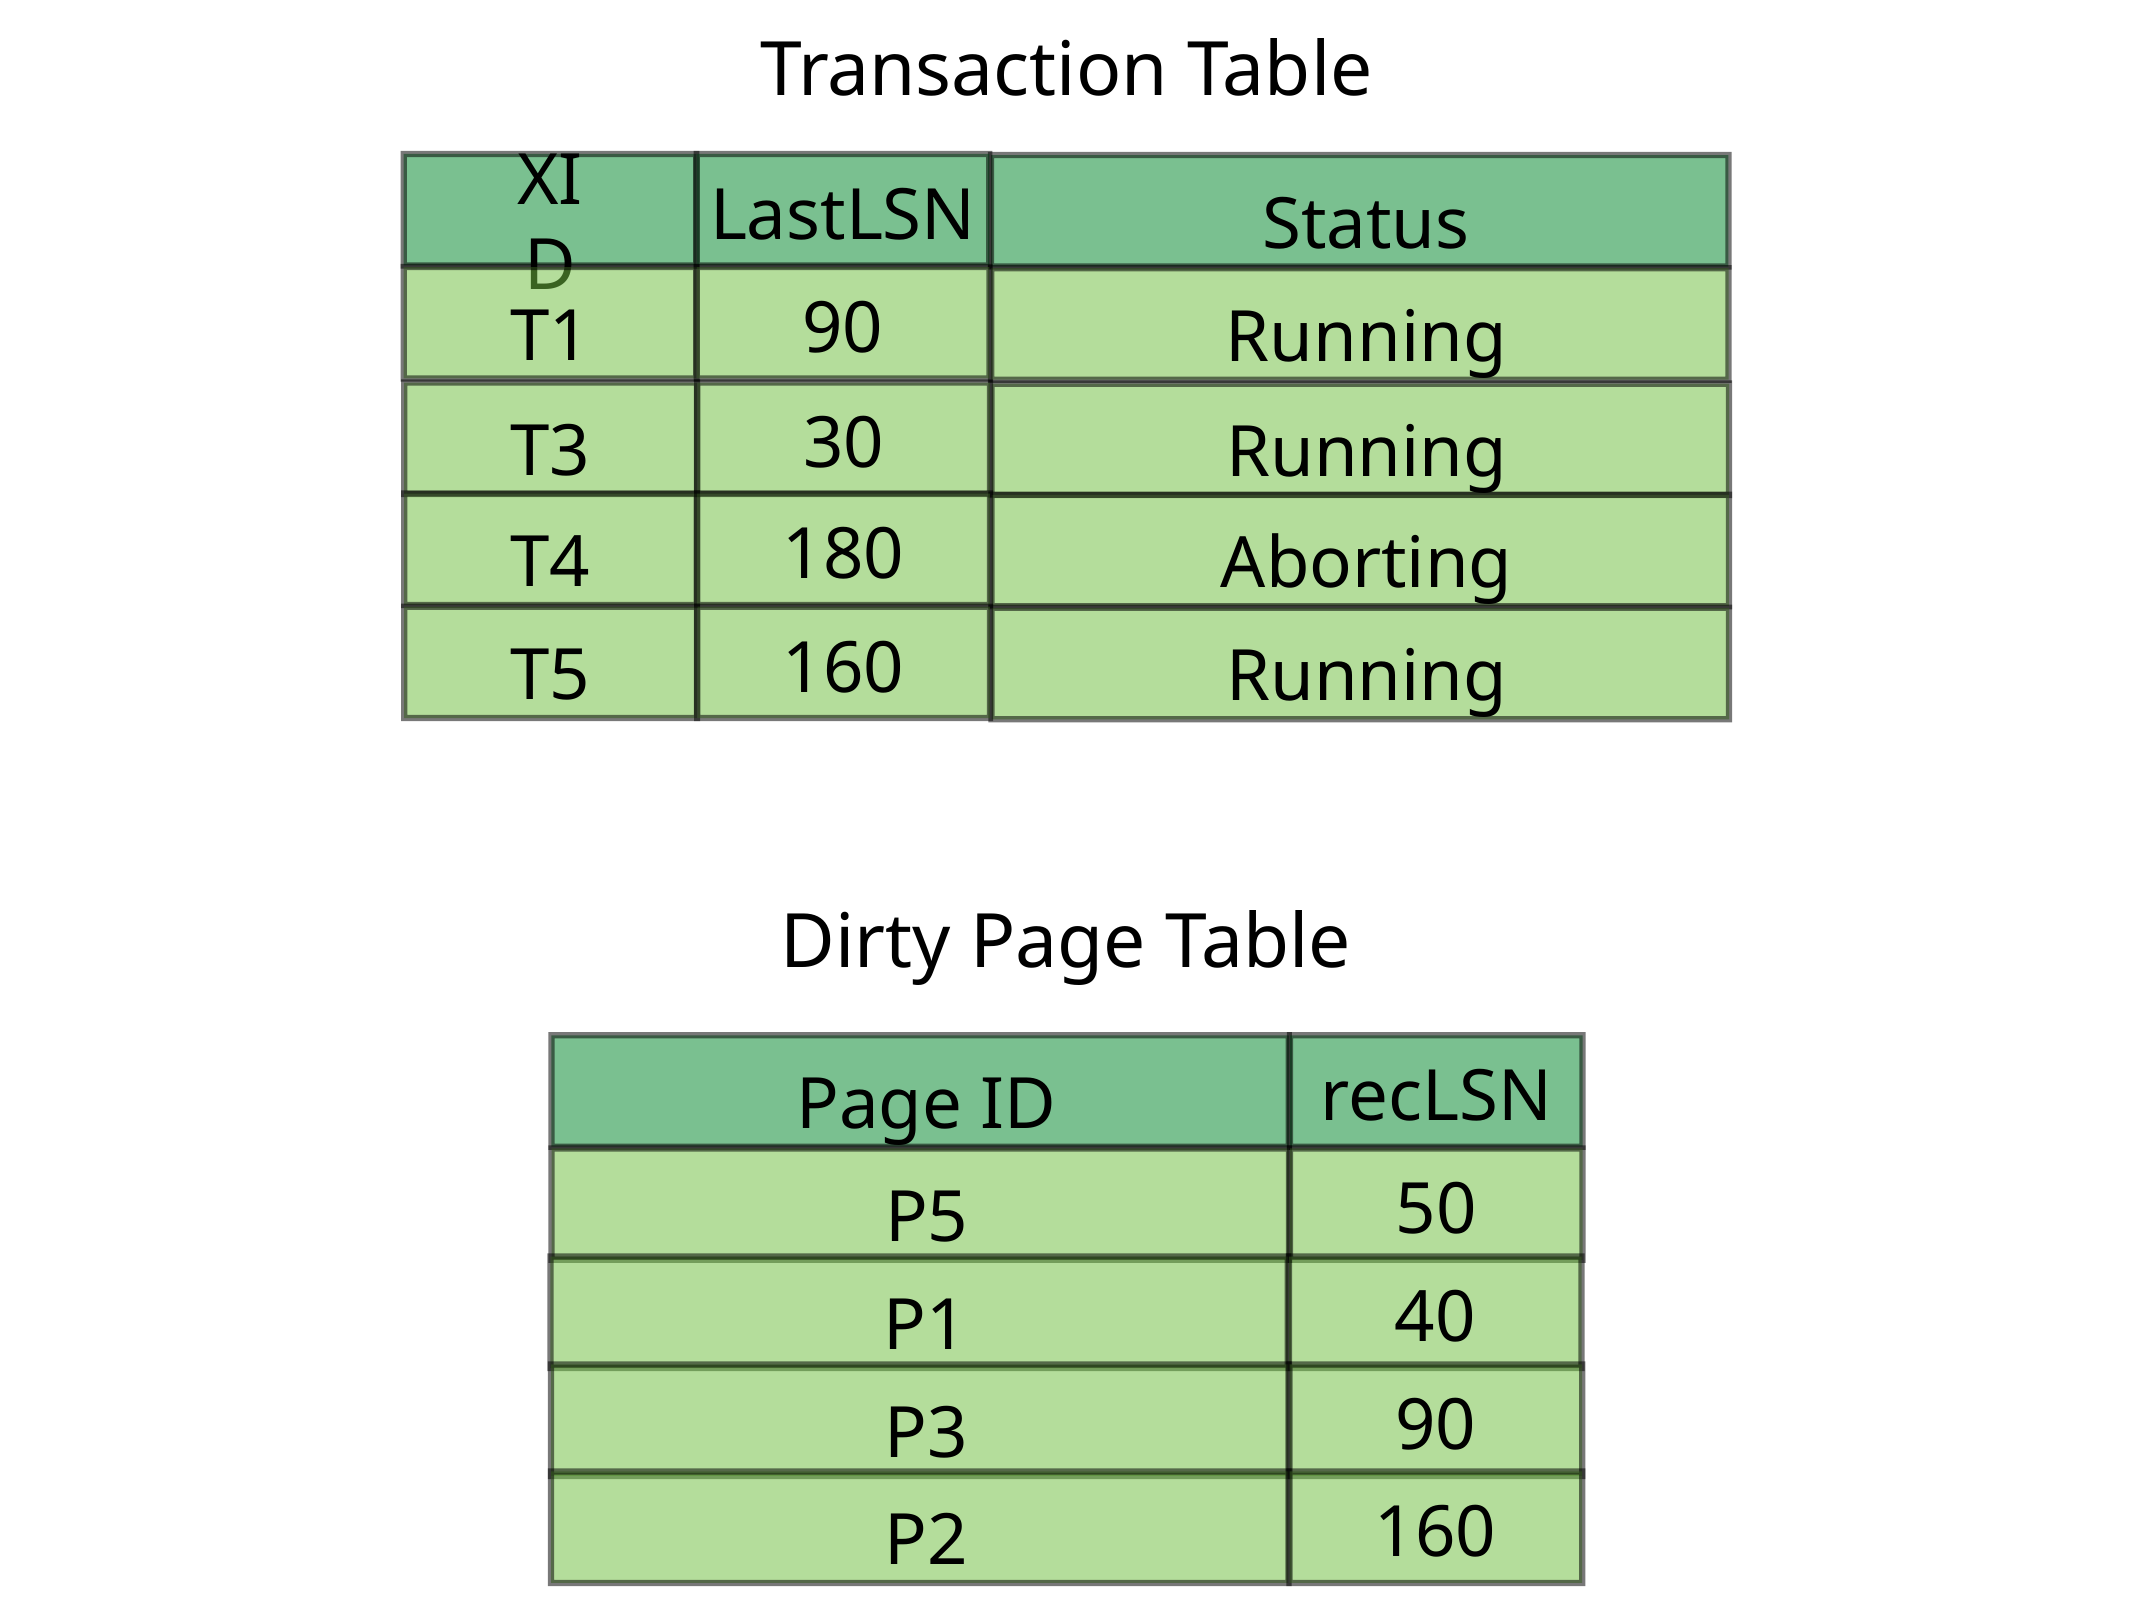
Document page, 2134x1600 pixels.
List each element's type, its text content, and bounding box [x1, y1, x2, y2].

text_box LastLSN [693, 160, 993, 261]
text_box 90 [1286, 1371, 1586, 1472]
text_box 40 [1285, 1263, 1585, 1364]
text_box [1289, 1471, 1583, 1478]
text_box [1288, 1256, 1582, 1263]
text_box Running [1192, 282, 1541, 383]
text_box P1 [751, 1271, 1100, 1364]
text_box [697, 382, 990, 389]
text_box P3 [752, 1378, 1101, 1471]
text_box [991, 383, 1730, 496]
text_box [697, 493, 990, 500]
text_box [696, 261, 990, 266]
text_box [1289, 1143, 1583, 1147]
text_box T3 [485, 396, 617, 493]
text_box [1289, 1148, 1583, 1155]
text_box [696, 267, 990, 273]
text_box [404, 382, 697, 493]
text_box 160 [694, 613, 993, 714]
text_box 90 [693, 273, 993, 375]
text_box 180 [694, 500, 993, 601]
text_box P5 [752, 1162, 1101, 1256]
text_box Running [1192, 398, 1541, 494]
text_box [991, 607, 1730, 720]
text_box [403, 153, 696, 266]
text_box P2 [752, 1485, 1101, 1587]
text_box 30 [694, 389, 993, 490]
text_box recLSN [1286, 1042, 1586, 1143]
text_box [991, 494, 1729, 607]
text_box T5 [485, 621, 617, 722]
text_box 50 [1286, 1155, 1586, 1256]
text_box [1289, 1579, 1583, 1583]
text_box [403, 267, 696, 379]
text_box Aborting [1192, 509, 1541, 607]
text_box Transaction Table [751, 12, 1382, 119]
text_box [551, 1035, 1289, 1147]
text_box T1 [484, 281, 616, 382]
text_box Dirty Page Table [772, 884, 1360, 992]
text_box [696, 375, 990, 379]
text_box [1289, 1364, 1583, 1371]
text_box [551, 1364, 1289, 1471]
text_box [697, 601, 990, 606]
text_box [404, 606, 697, 719]
text_box [697, 714, 990, 719]
text_box T4 [485, 508, 616, 606]
text_box [697, 606, 990, 613]
text_box [991, 155, 1729, 267]
text_box [1289, 1035, 1583, 1042]
text_box 160 [1286, 1478, 1586, 1579]
text_box [551, 1471, 1289, 1583]
text_box XID [484, 168, 616, 267]
text_box [696, 153, 990, 160]
text_box Page ID [752, 1049, 1101, 1148]
text_box [550, 1256, 1288, 1369]
text_box Running [1192, 622, 1541, 723]
text_box [991, 268, 1729, 380]
text_box [404, 493, 697, 606]
text_box Status [1192, 169, 1541, 268]
text_box [551, 1148, 1289, 1256]
